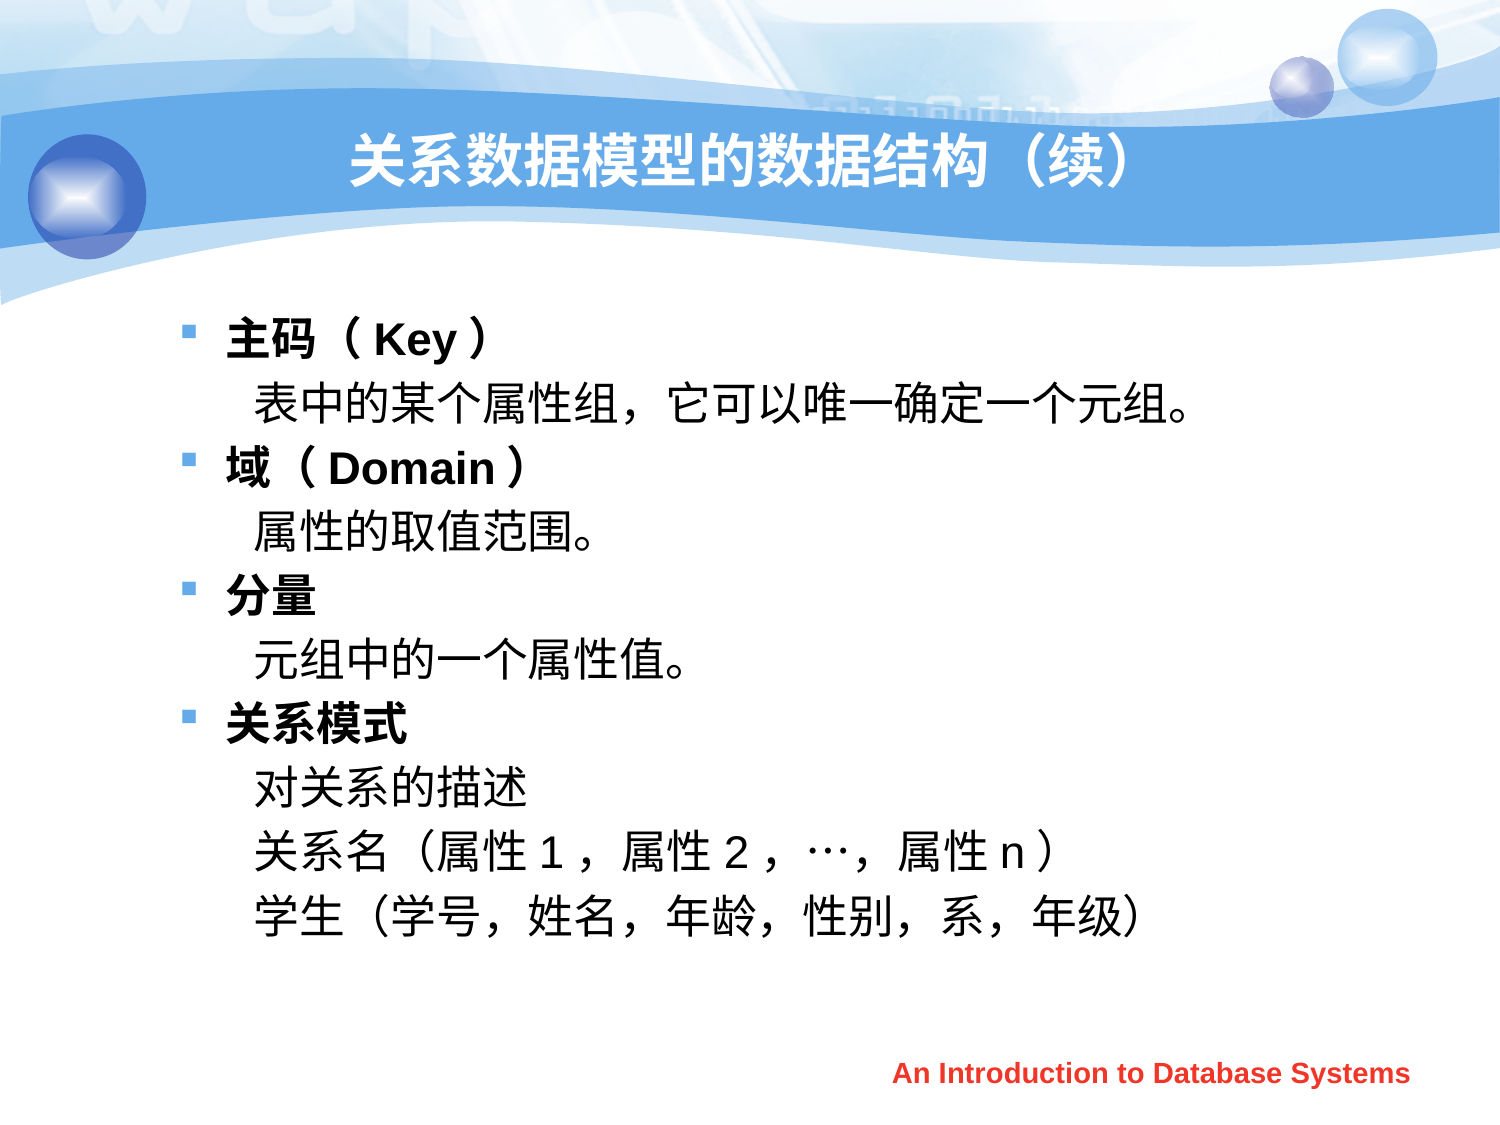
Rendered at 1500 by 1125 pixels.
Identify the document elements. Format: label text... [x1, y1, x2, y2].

title 关系数据模型的数据结构（续） [150, 112, 1363, 205]
list 主码（Key） 表中的某个属性组，它可以唯一确定一个元组。 域（Domain） 属性的取值范围。 分量 元组中的一个属性值。 关系模式 对关系的描述 关系名（属性1，属性2，…，属性n） 学生（学号，姓名，年龄，性别，系，年级） [88, 302, 1364, 991]
footer An Introduction to Database Systems [856, 1046, 1447, 1100]
picture [0, 0, 1500, 112]
